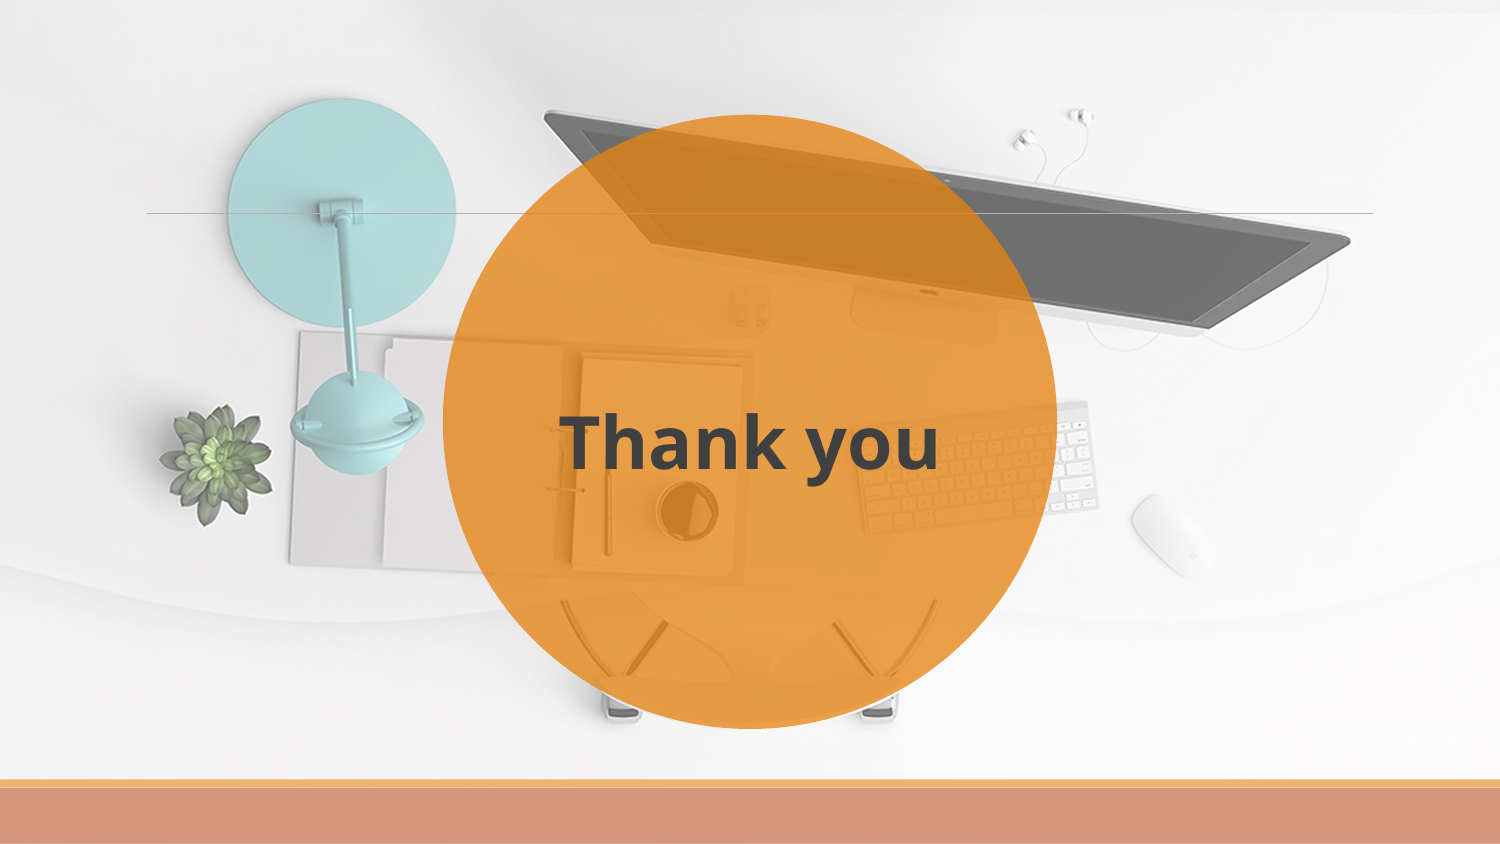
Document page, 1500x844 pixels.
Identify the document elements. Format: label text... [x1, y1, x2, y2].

list Thank you [442, 398, 1058, 493]
